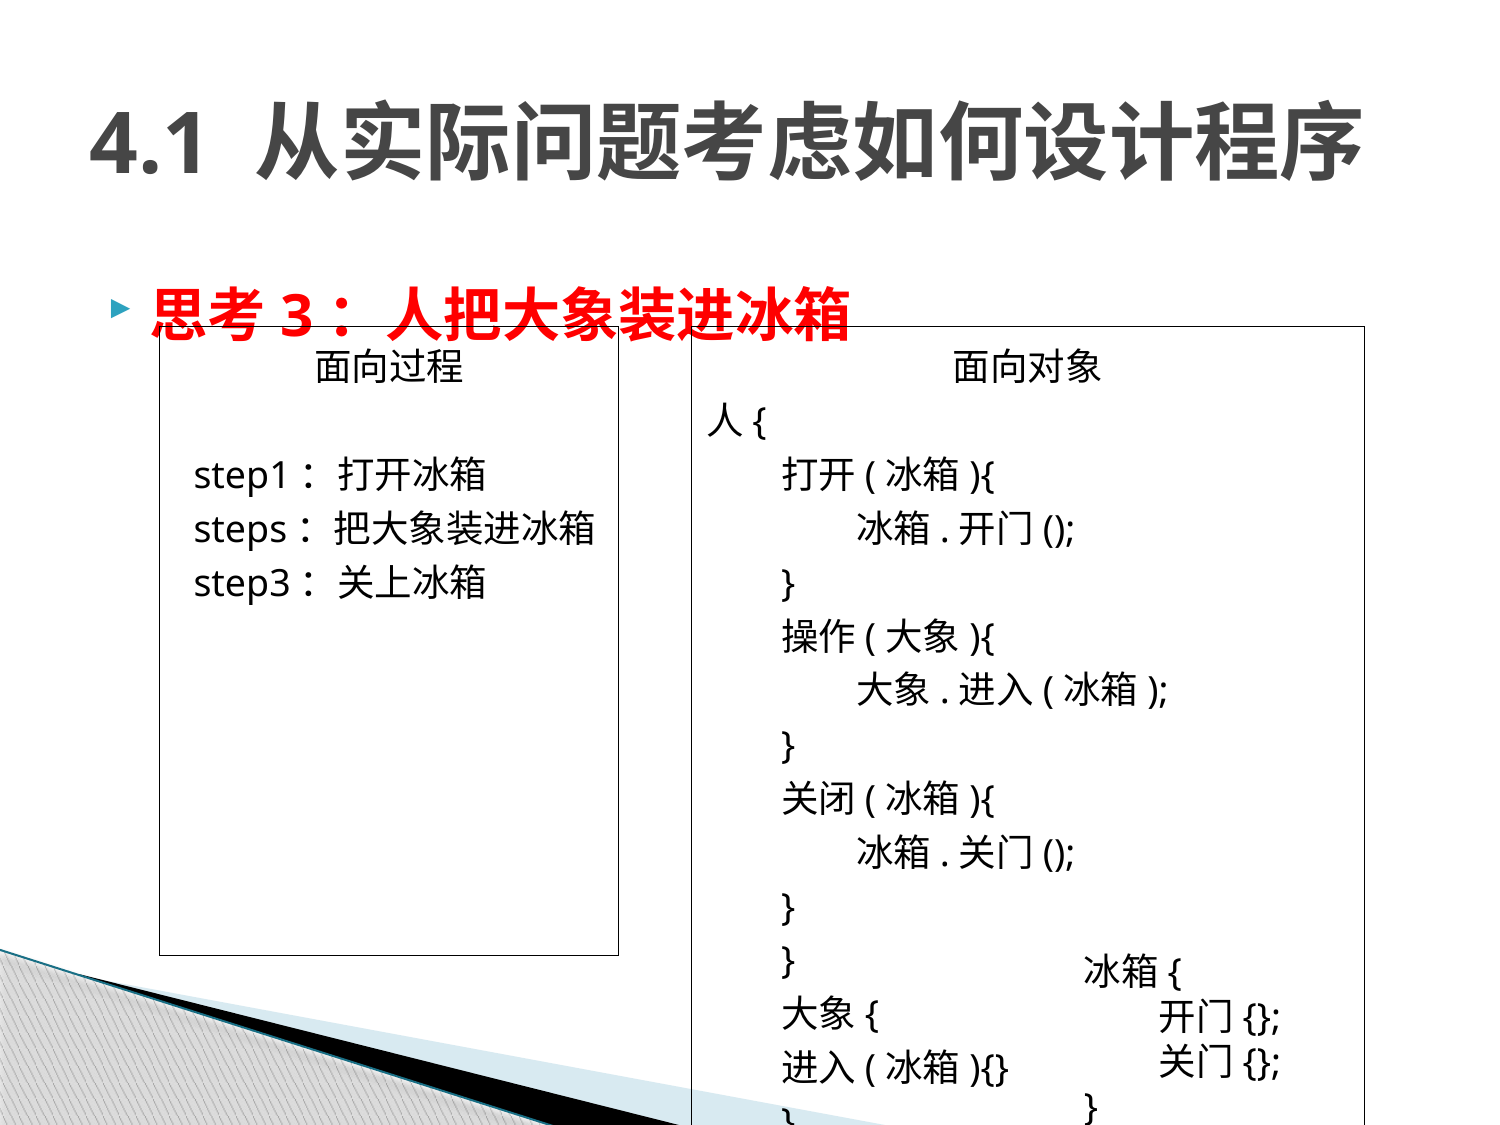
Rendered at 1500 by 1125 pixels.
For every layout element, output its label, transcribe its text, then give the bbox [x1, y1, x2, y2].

list 思考3：人把大象装进冰箱 [75, 243, 1425, 986]
title 4.1 从实际问题考虑如何设计程序 [75, 45, 1425, 233]
text_box 面向过程 step1：打开冰箱 steps：把大象装进冰箱 step3：关上冰箱 [159, 326, 619, 956]
text_box 面向对象 人{ 打开(冰箱){ 冰箱.开门(); } 操作(大象){ 大象.进入(冰箱); } 关闭(冰箱){ 冰箱.关门(); } } 大象{ 进入(冰箱){} } [691, 326, 1365, 1125]
text_box 冰箱{ 开门{}; 关门{}; } [1068, 940, 1413, 1125]
